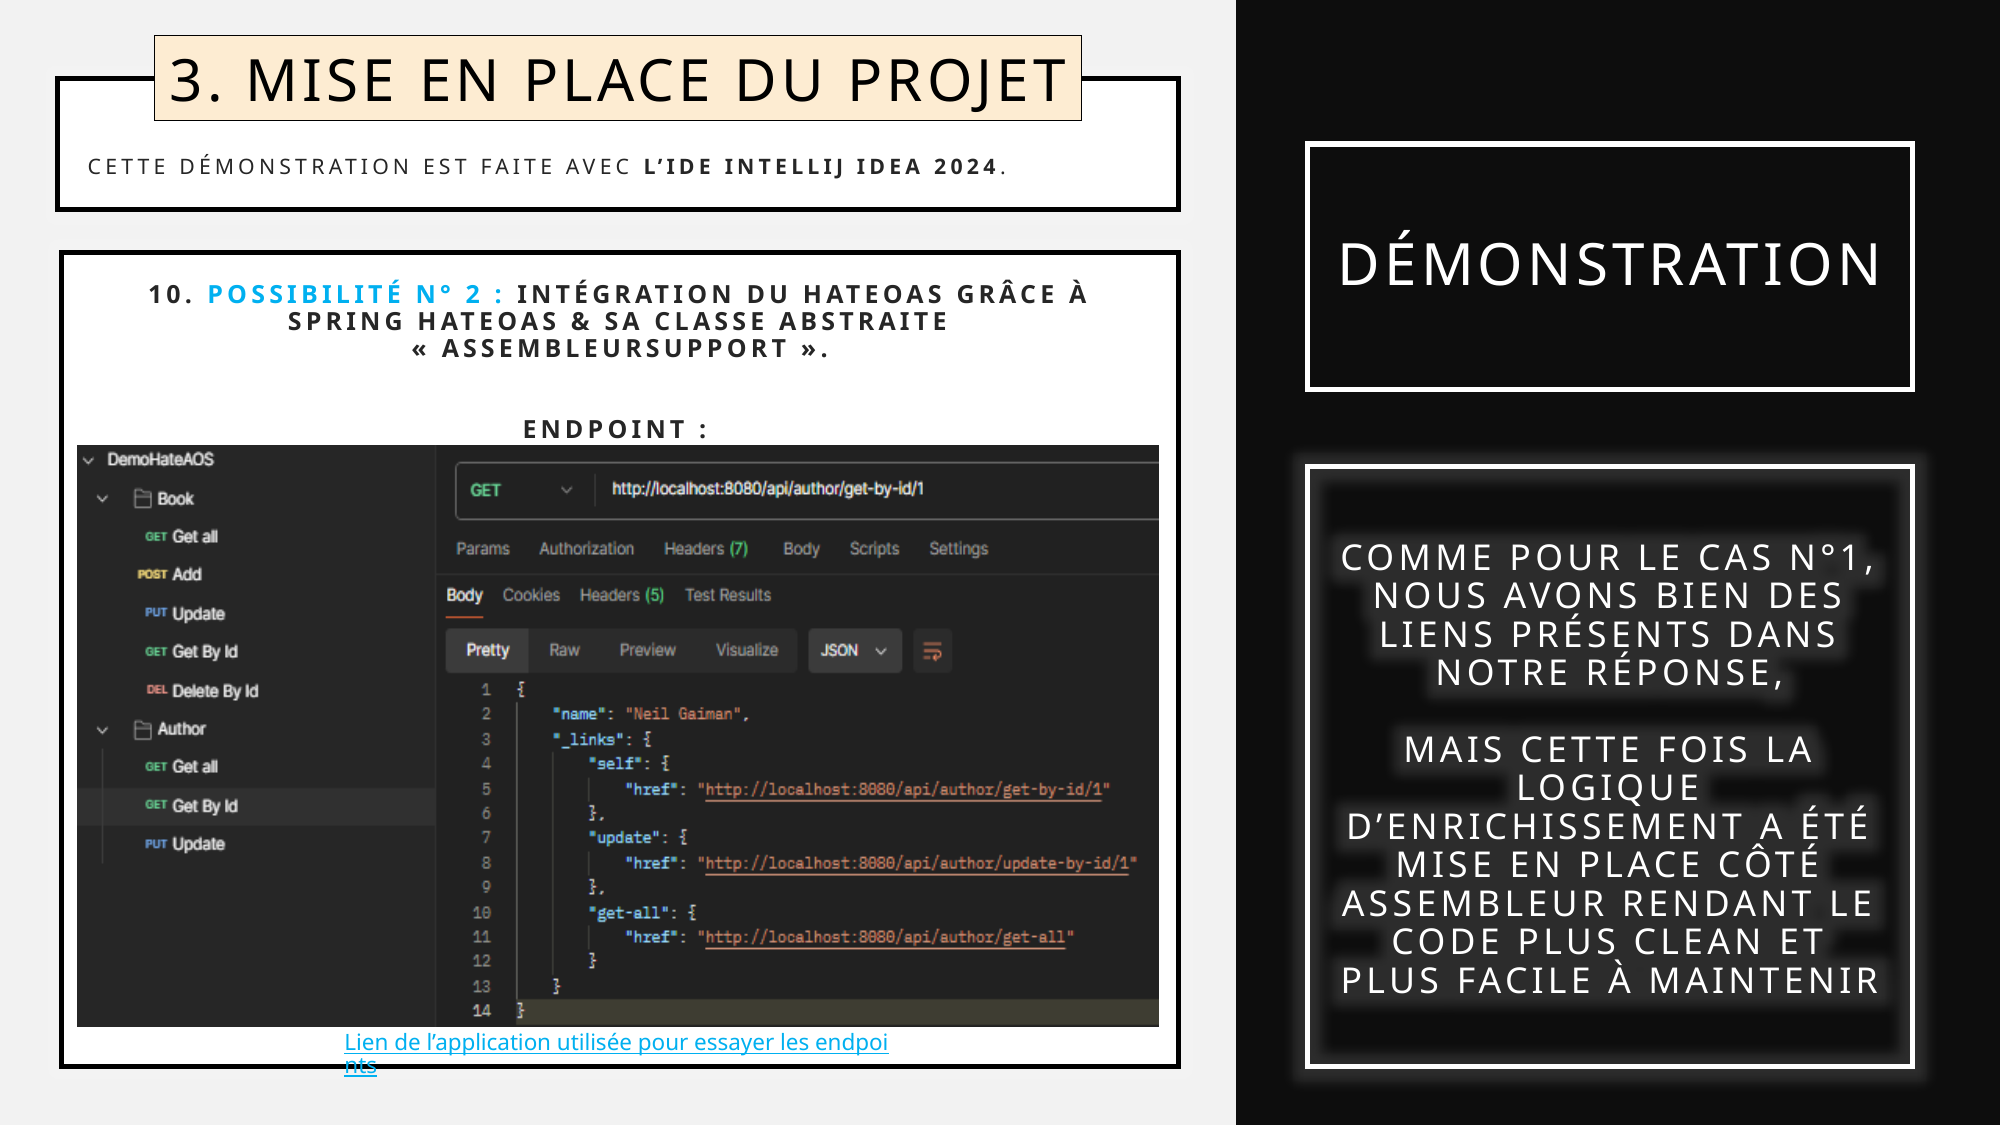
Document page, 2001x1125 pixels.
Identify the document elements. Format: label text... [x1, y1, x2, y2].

picture [1236, 0, 2000, 1125]
text_box Lien de l’application utilisée pour essayer les endpoints [329, 1027, 911, 1067]
picture [77, 445, 1159, 1027]
text_box 10. Possibilité n° 2 : Intégration du hateoas grâce à Spring HATEOAS & sa classe abstraite « assembleursupport ». ENDPOINT : [61, 252, 1179, 1067]
text_box Cette démonstration est faite avec l’ide IntelLij IDEA 2024. [57, 78, 1179, 210]
text_box 3. Mise en place du projet [154, 35, 1082, 121]
